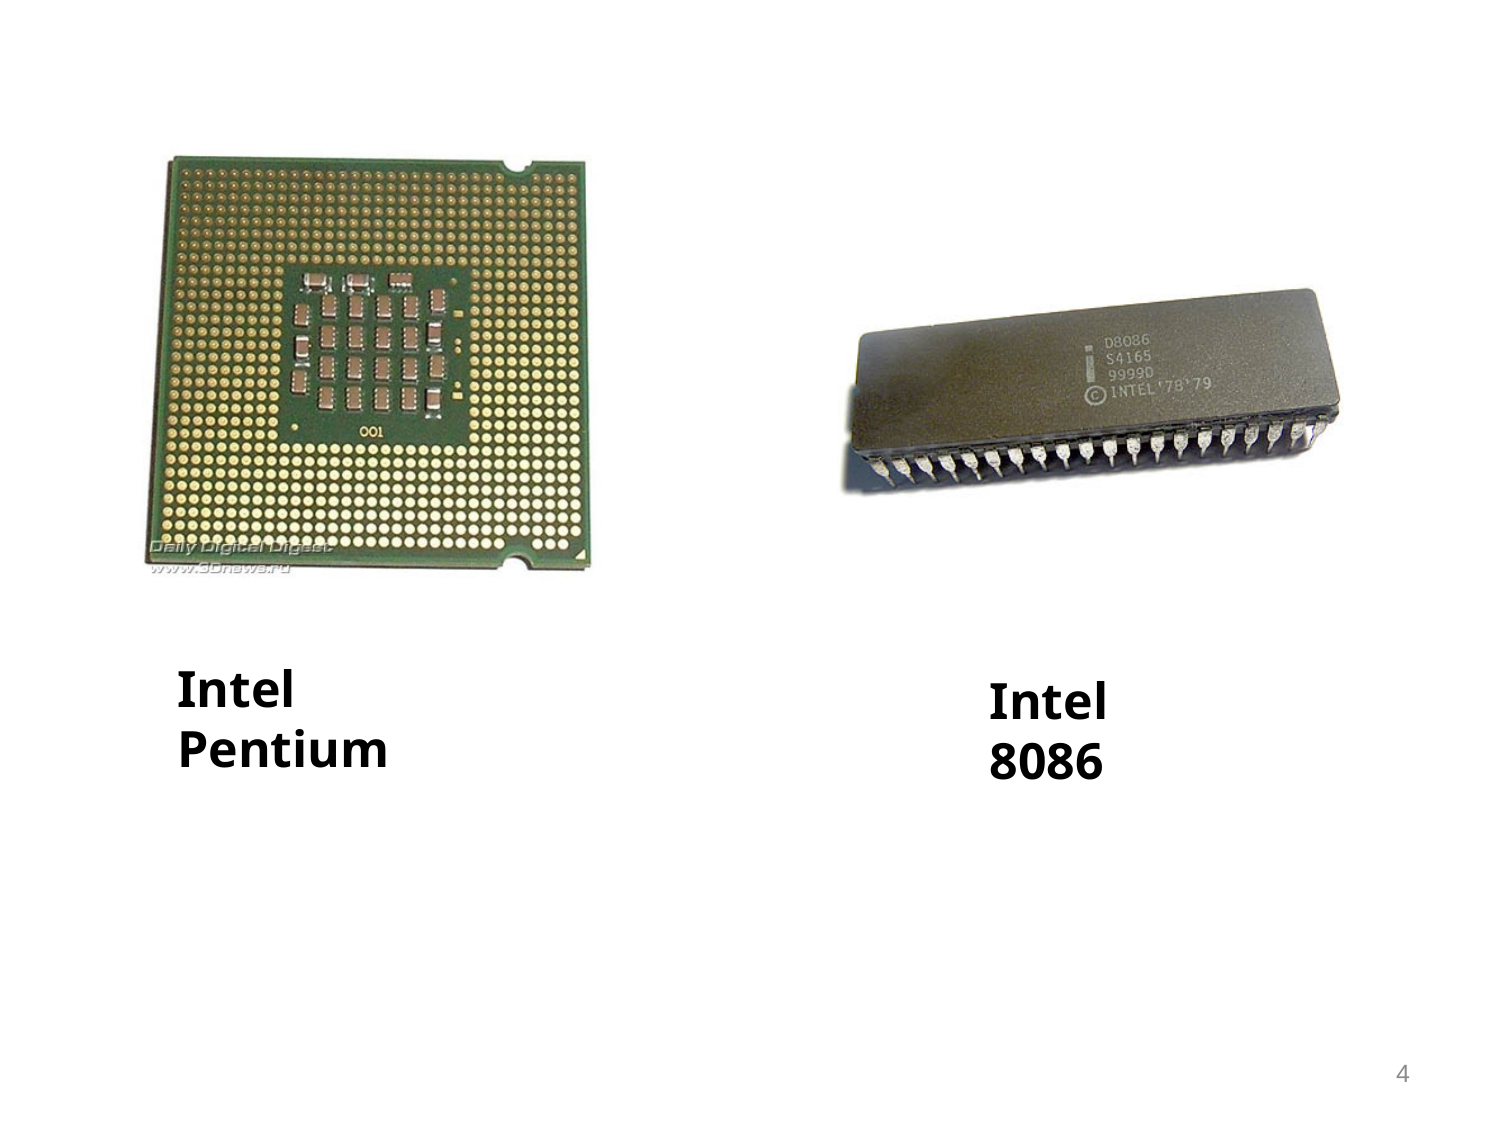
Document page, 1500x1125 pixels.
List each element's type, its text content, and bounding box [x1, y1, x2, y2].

picture [124, 137, 631, 590]
slide_number 4 [1074, 1042, 1425, 1103]
picture [837, 274, 1344, 505]
text_box Intel 8086 [975, 662, 1225, 798]
text_box Intel Pentium [162, 649, 500, 785]
